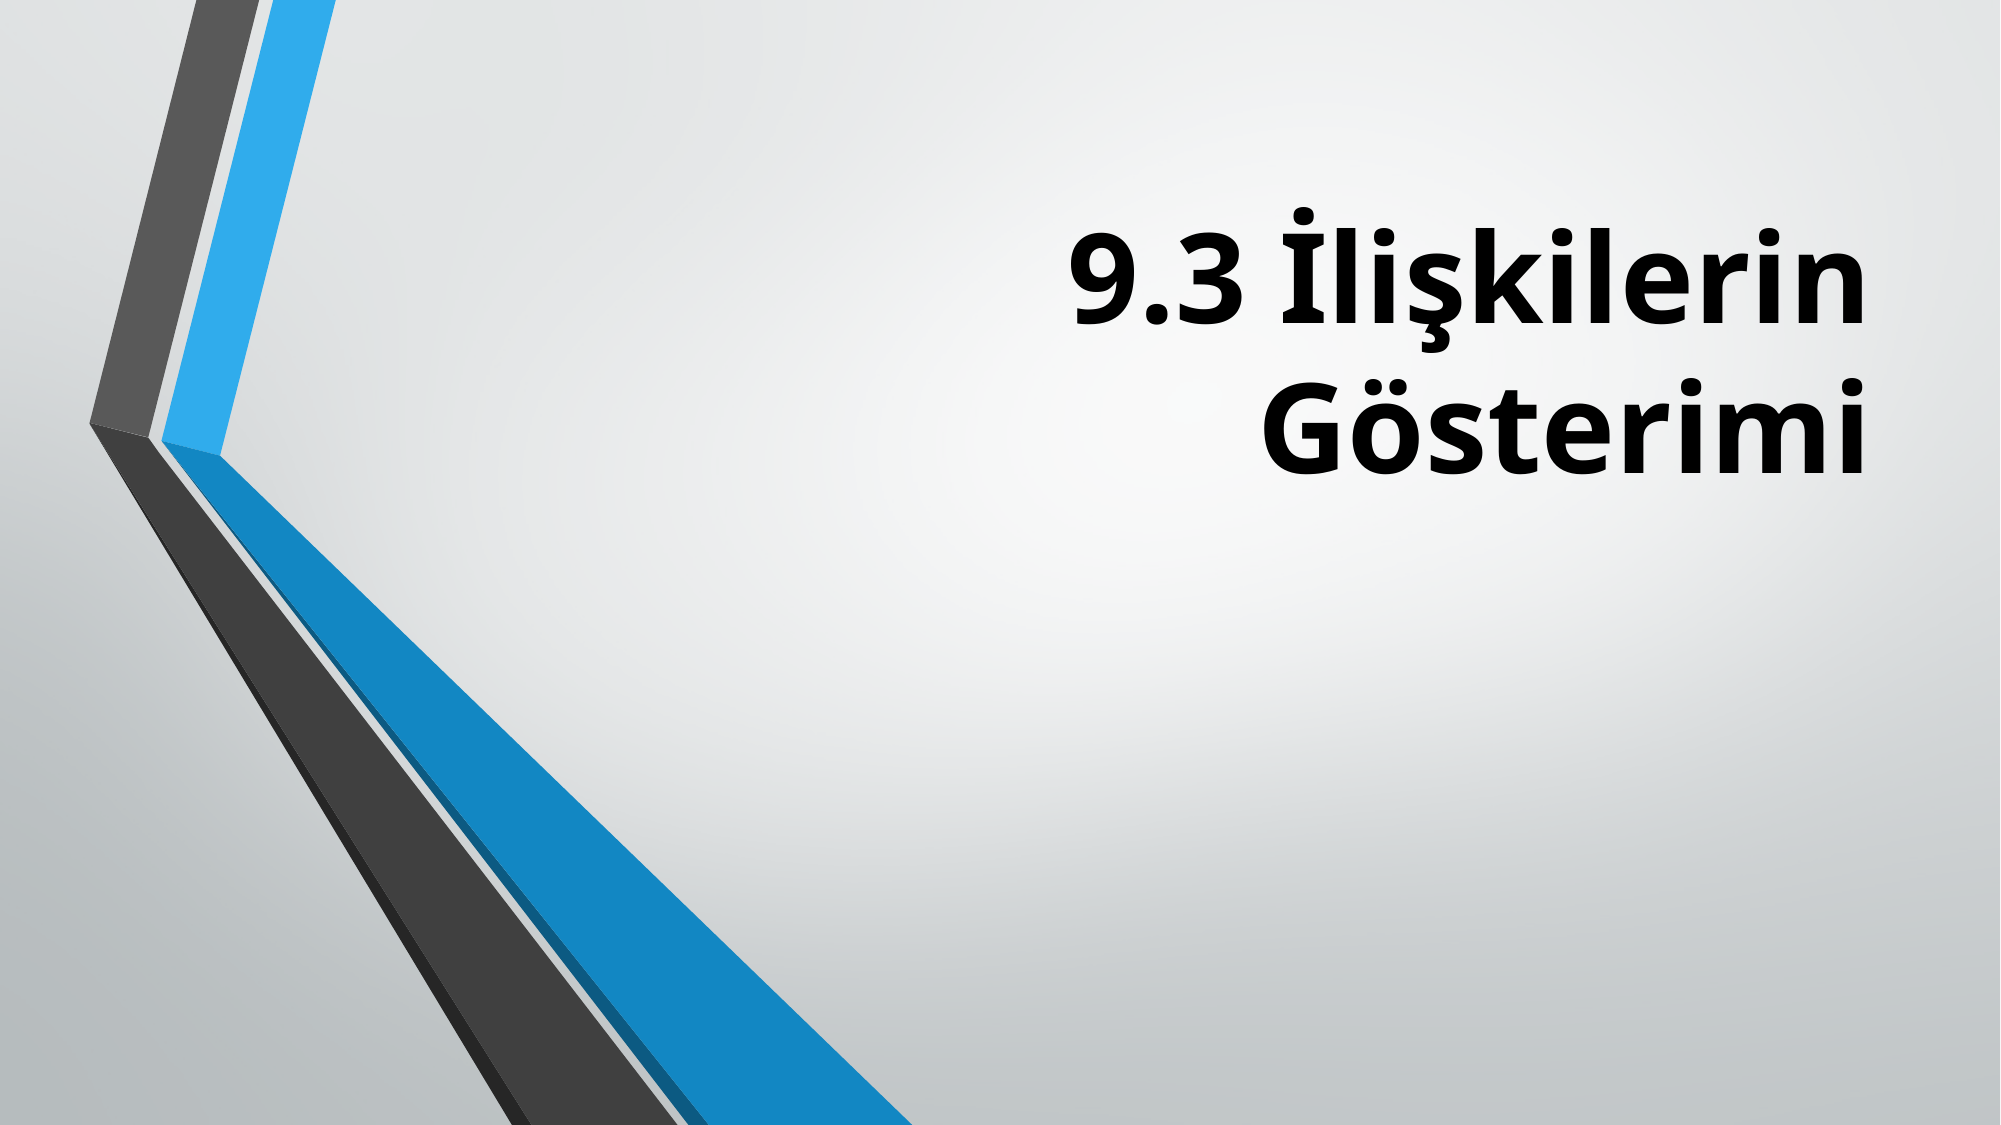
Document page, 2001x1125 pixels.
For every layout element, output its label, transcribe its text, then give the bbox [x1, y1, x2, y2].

title 9.3 İlişkilerin Gösterimi [480, 226, 1887, 656]
